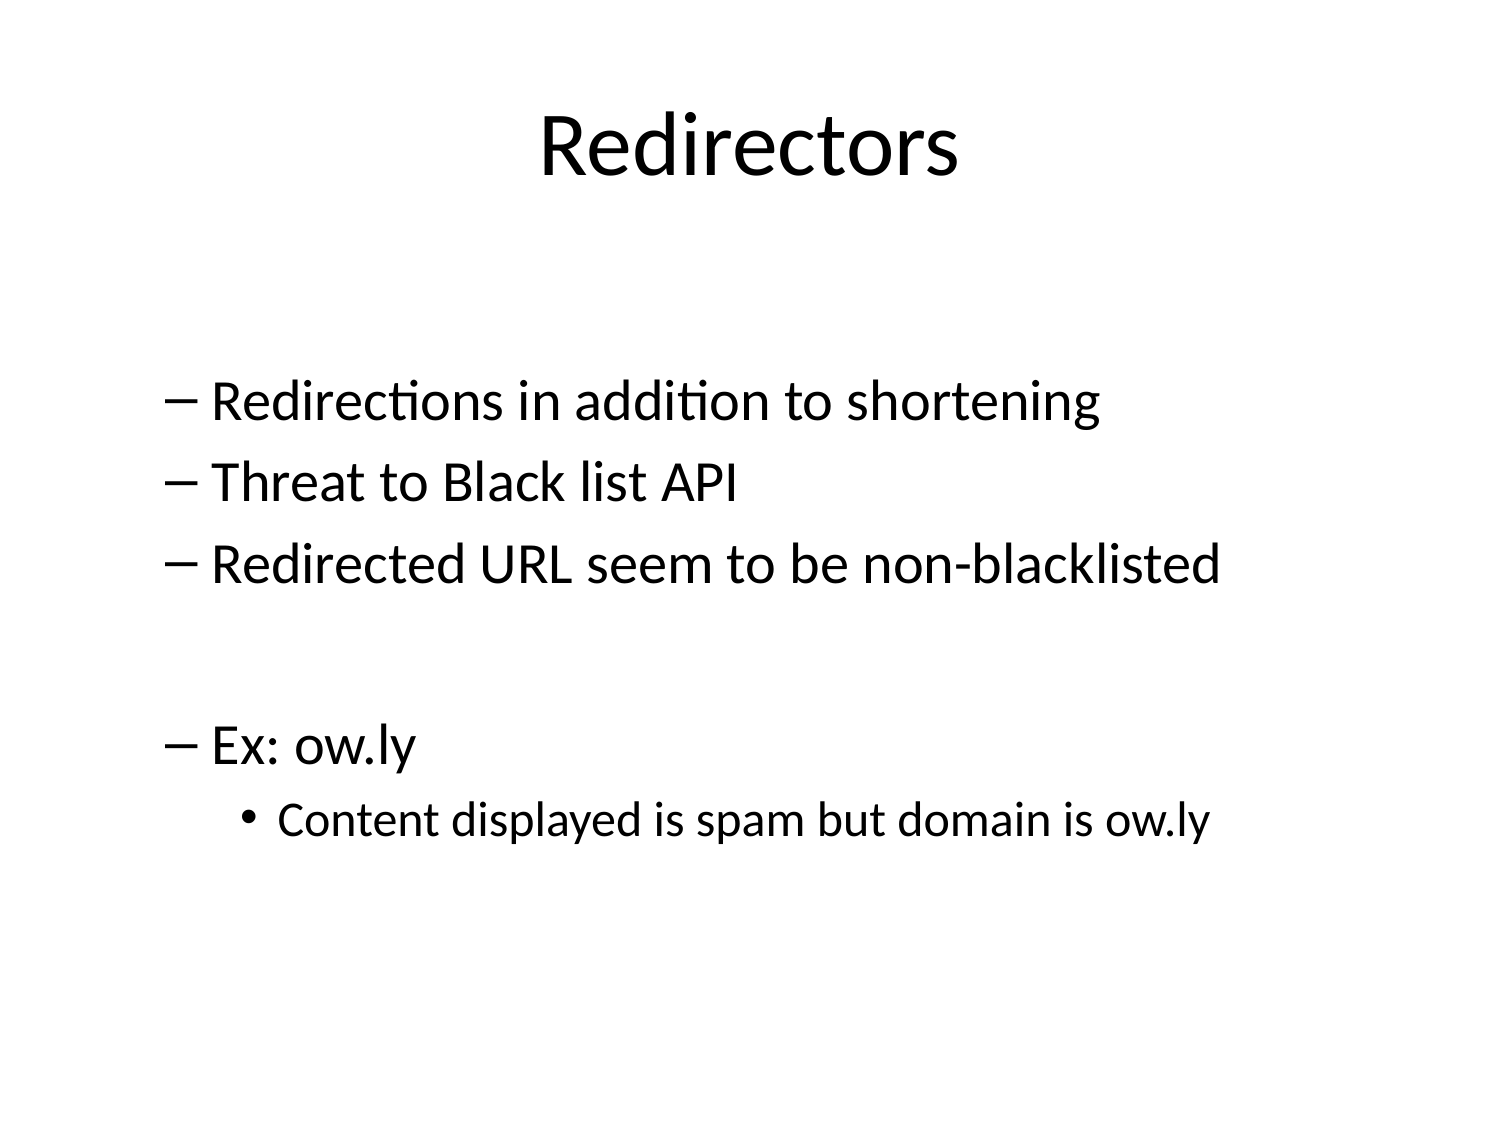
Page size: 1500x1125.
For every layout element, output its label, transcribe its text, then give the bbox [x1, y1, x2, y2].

title Redirectors [75, 45, 1425, 233]
list Redirections in addition to shortening Threat to Black list API Redirected URL seem to be non-blacklisted Ex: ow.ly Content displayed is spam but domain is ow.ly [75, 262, 1425, 1005]
